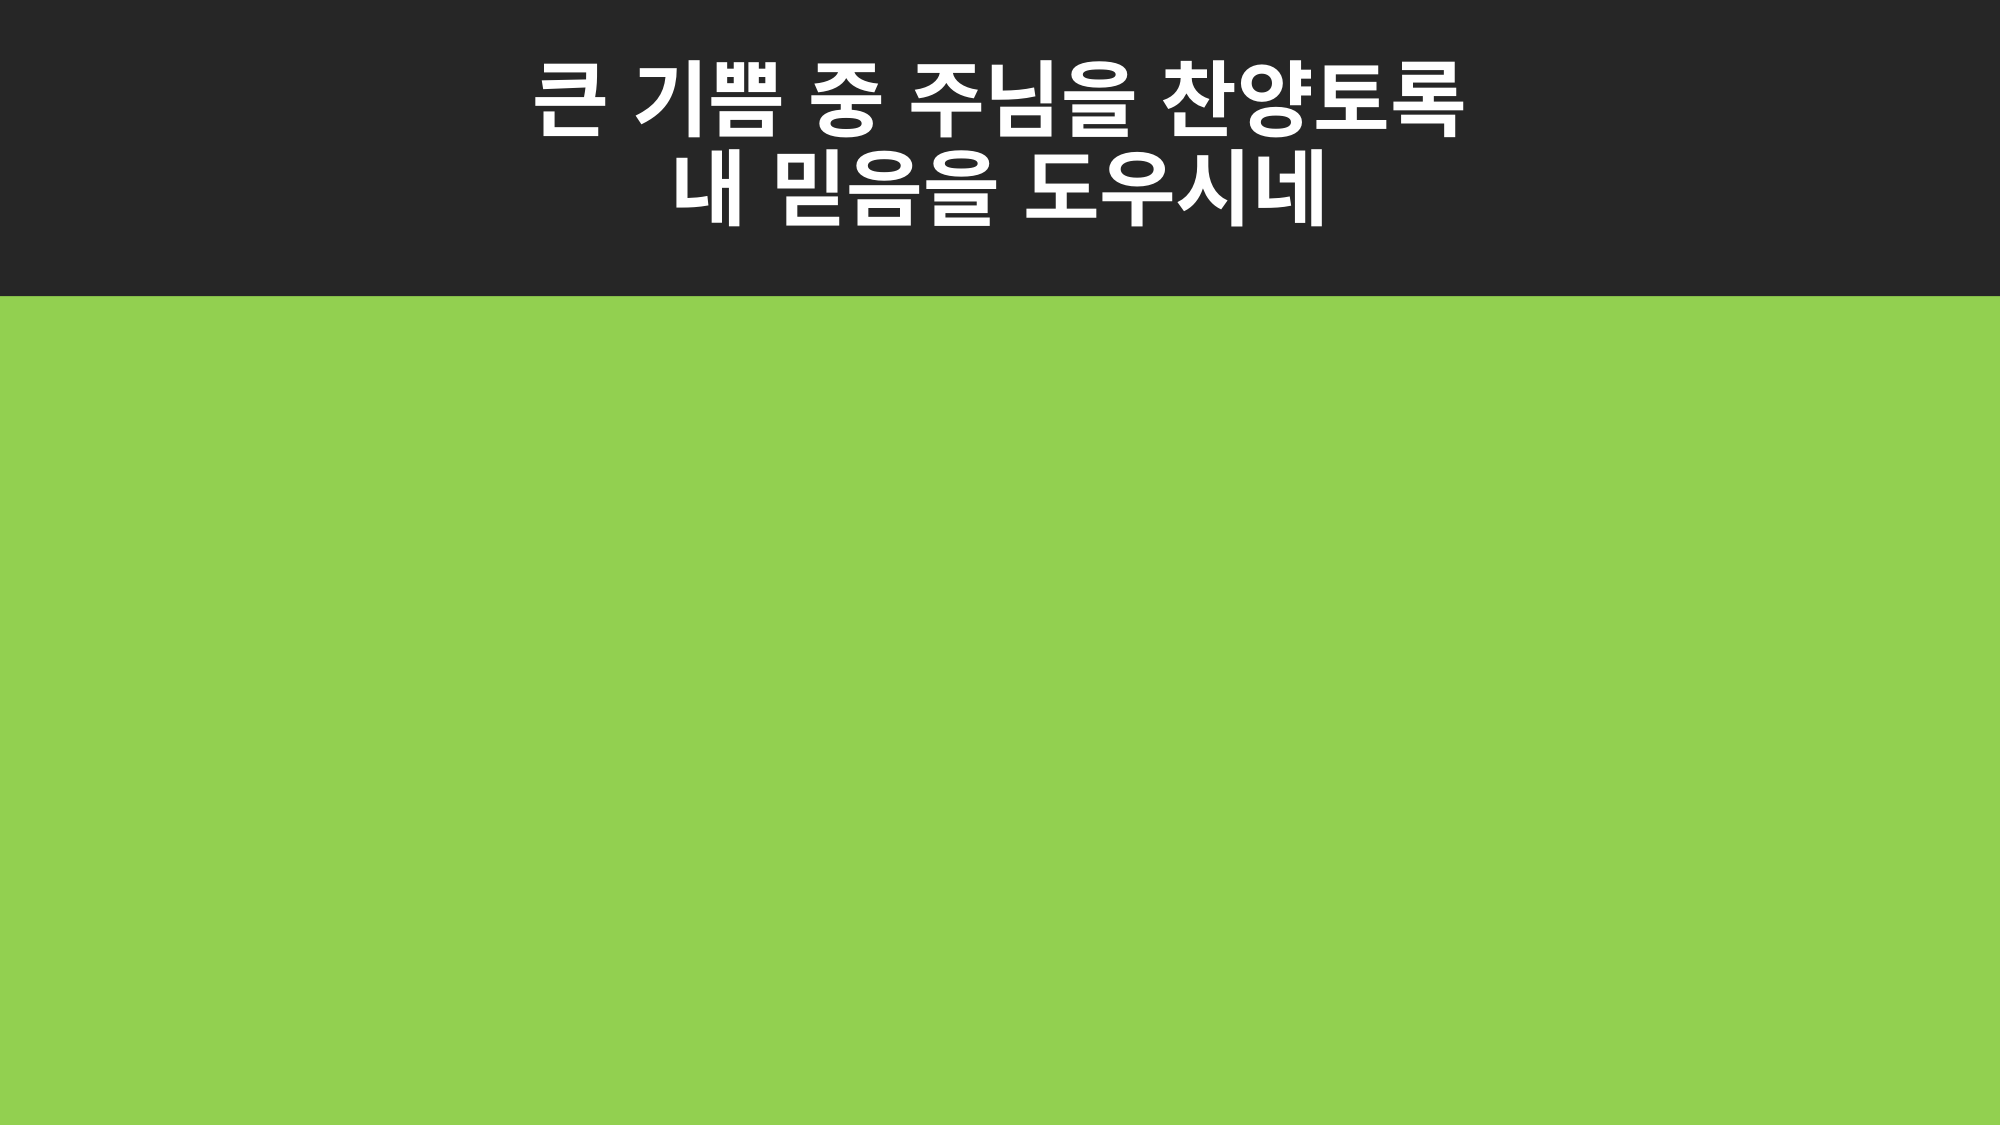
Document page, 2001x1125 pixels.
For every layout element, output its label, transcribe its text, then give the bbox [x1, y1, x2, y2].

title 큰 기쁨 중 주님을 찬양토록 내 믿음을 도우시네 [0, 0, 2000, 297]
